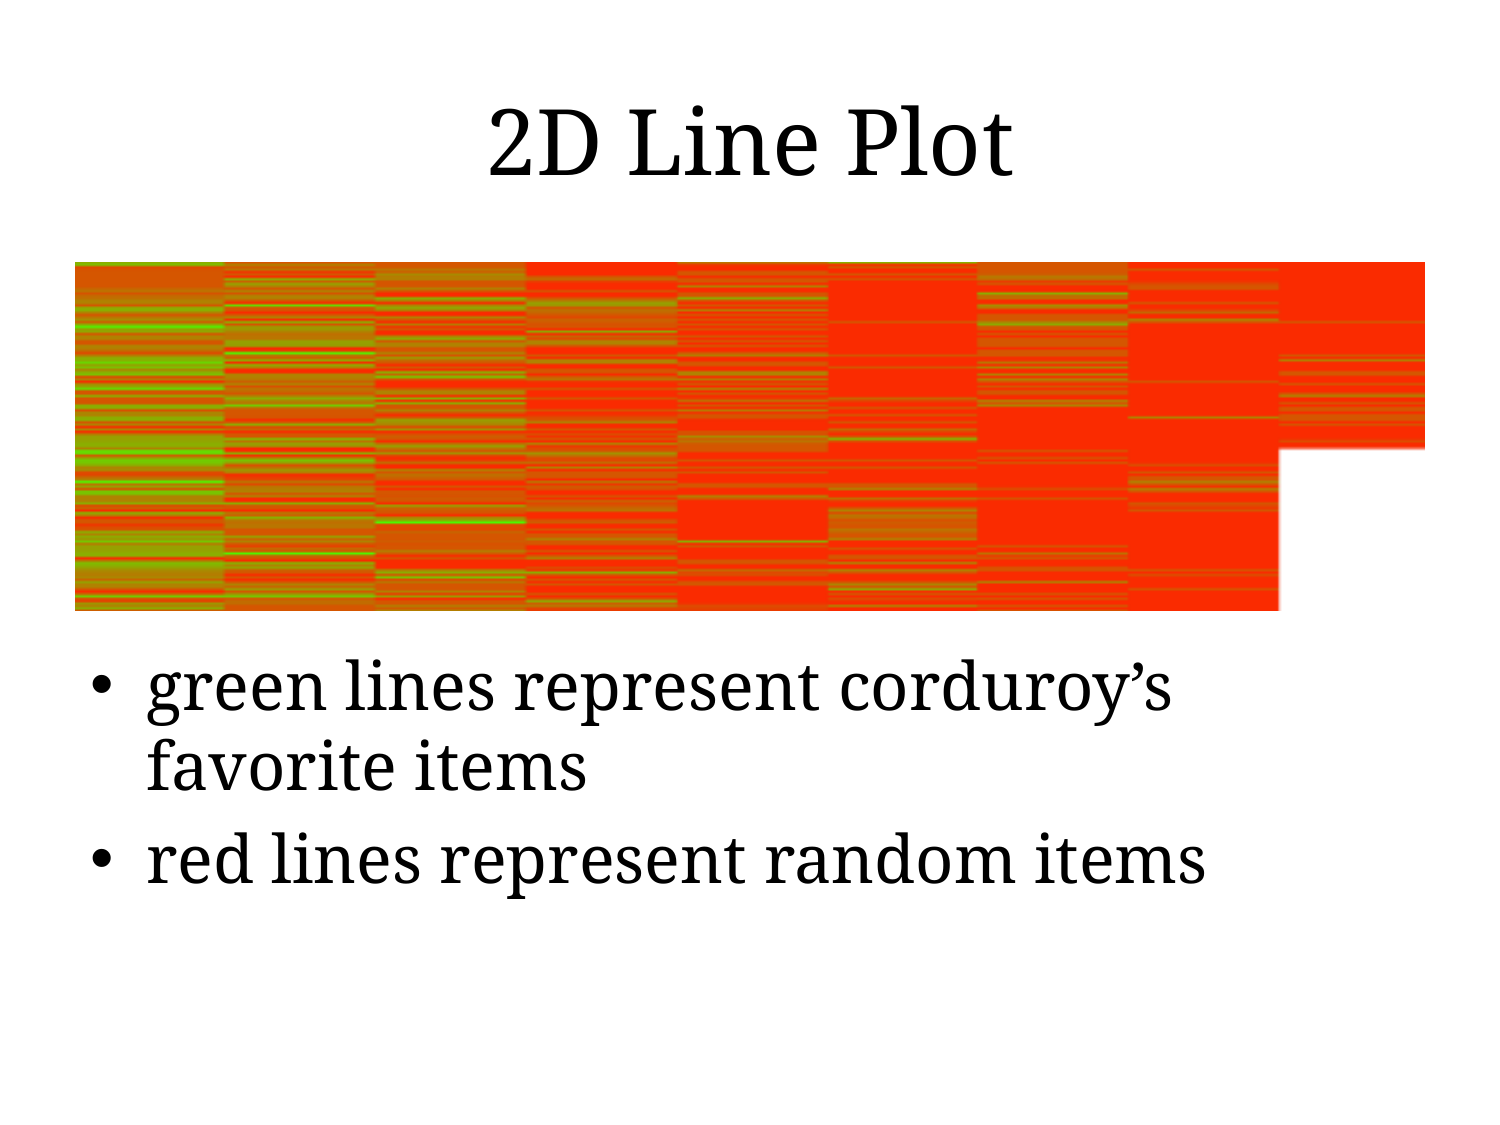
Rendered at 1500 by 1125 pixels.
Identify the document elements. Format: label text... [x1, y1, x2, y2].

picture [74, 262, 1426, 611]
title 2D Line Plot [75, 45, 1425, 233]
list green lines represent corduroy’s favorite items red lines represent random items [75, 617, 1425, 1005]
